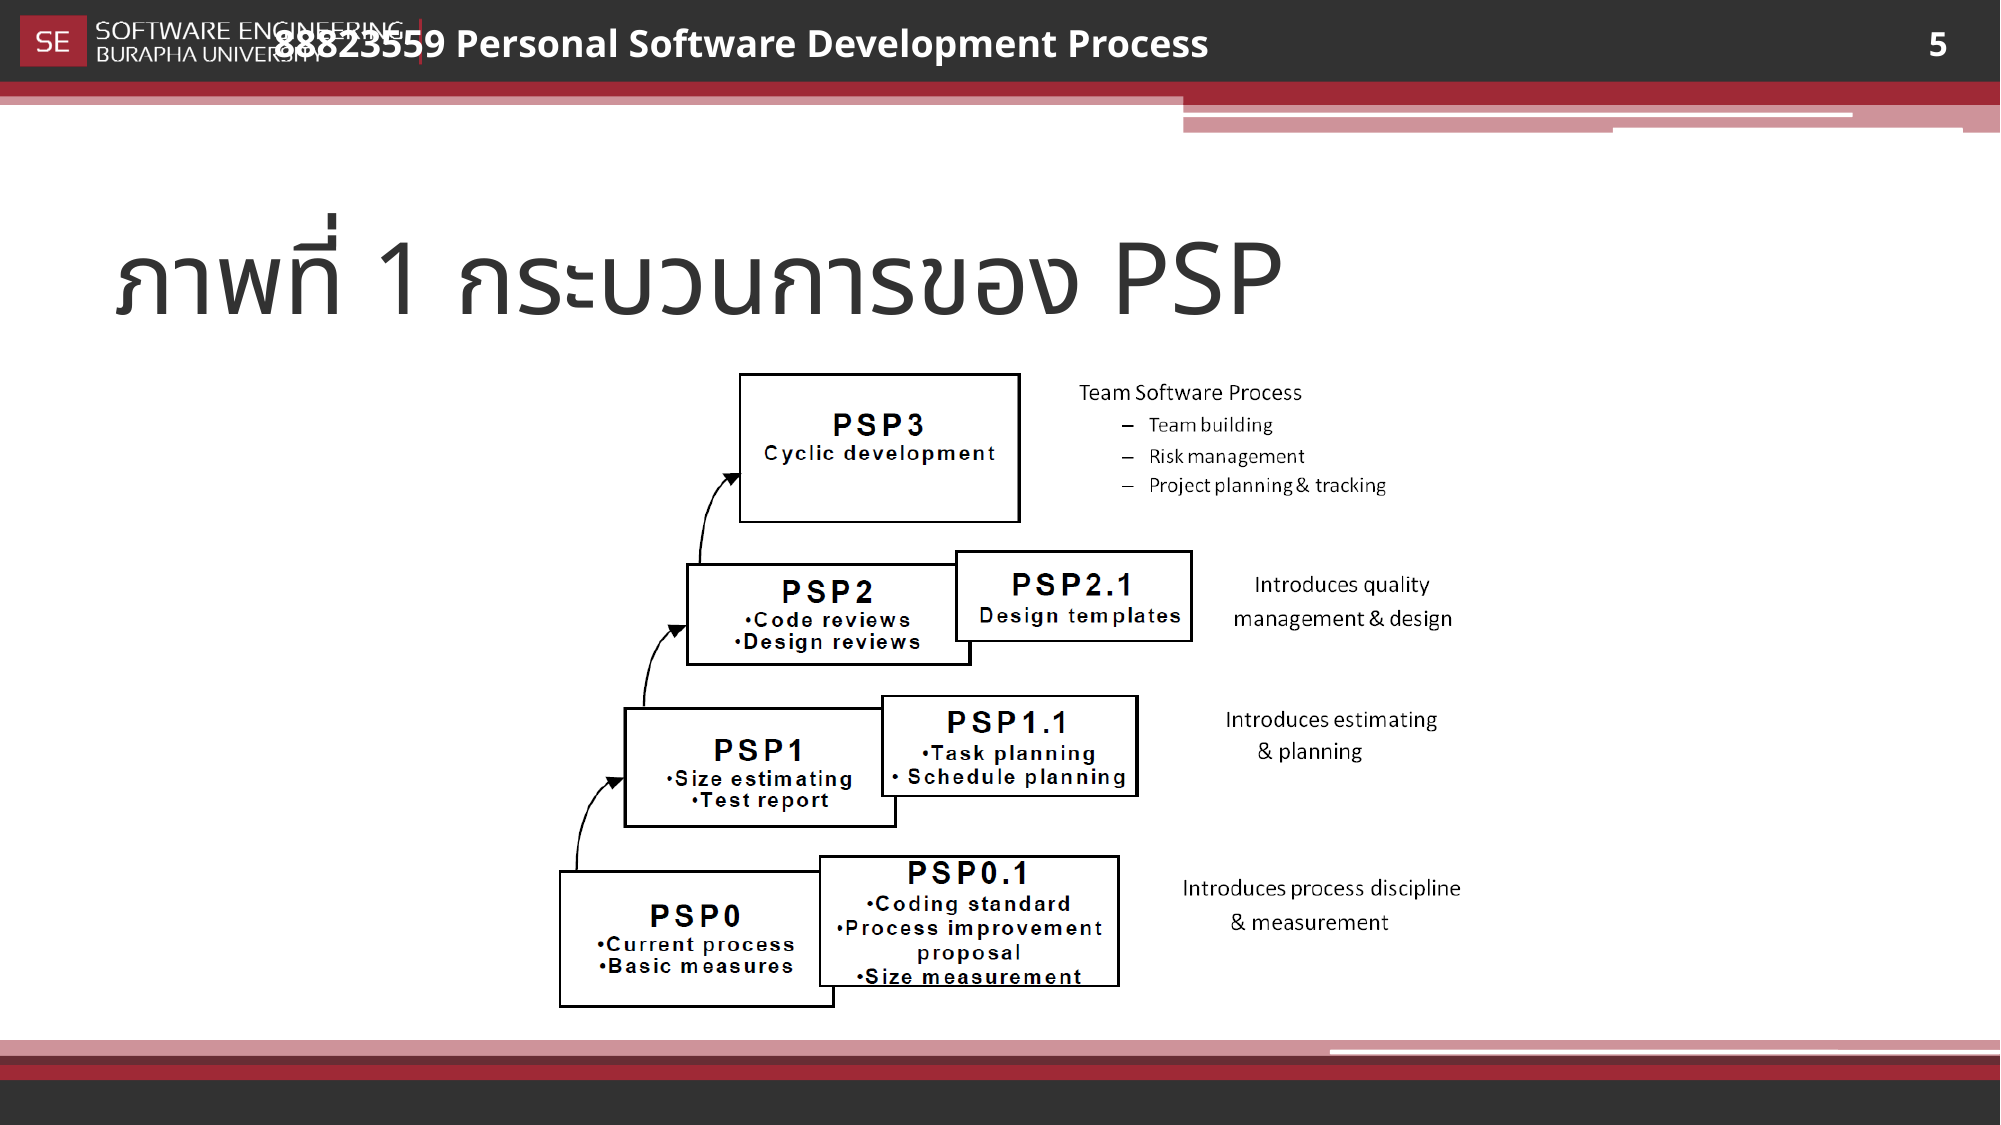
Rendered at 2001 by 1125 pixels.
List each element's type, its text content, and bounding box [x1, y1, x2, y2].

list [516, 368, 1483, 1023]
picture [17, 8, 430, 79]
title ภาพที่ 1 กระบวนการของ PSP [99, 187, 1900, 363]
slide_number 5 [1796, 15, 1963, 76]
